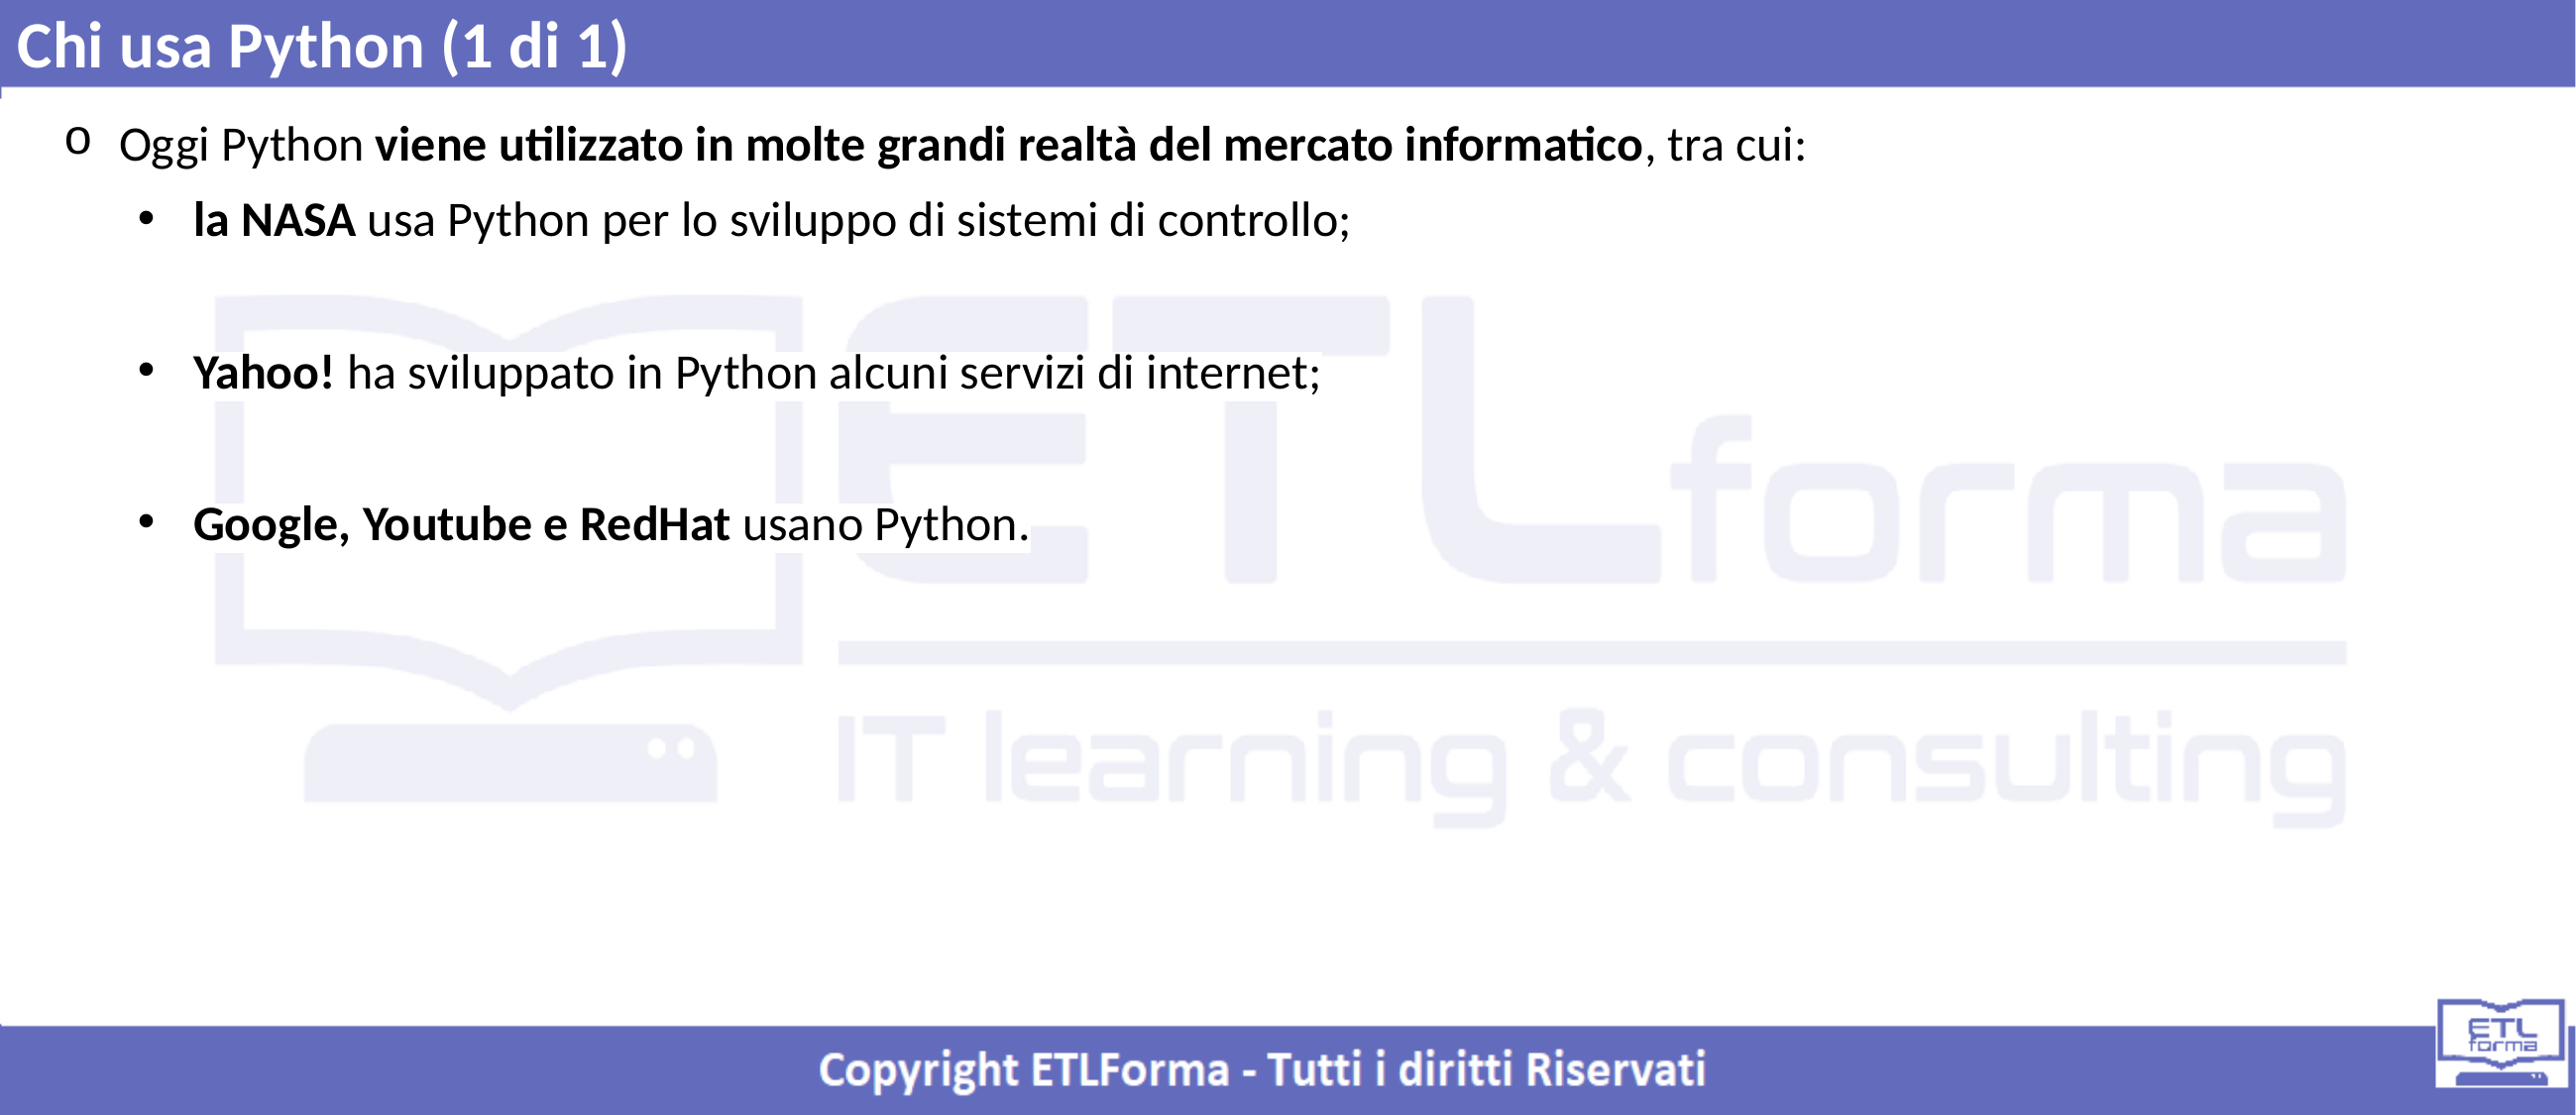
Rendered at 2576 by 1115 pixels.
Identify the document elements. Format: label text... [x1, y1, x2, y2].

text_box Chi usa Python (1 di 1) [3, 0, 2552, 65]
text_box Oggi Python viene utilizzato in molte grandi realtà del mercato informatico, tra cui: la NASA usa Python per lo sviluppo di sistemi di controllo; Yahoo! ha sviluppato in Python alcuni servizi di internet; Google, Youtube e RedHat usano Python. [29, 105, 2532, 557]
